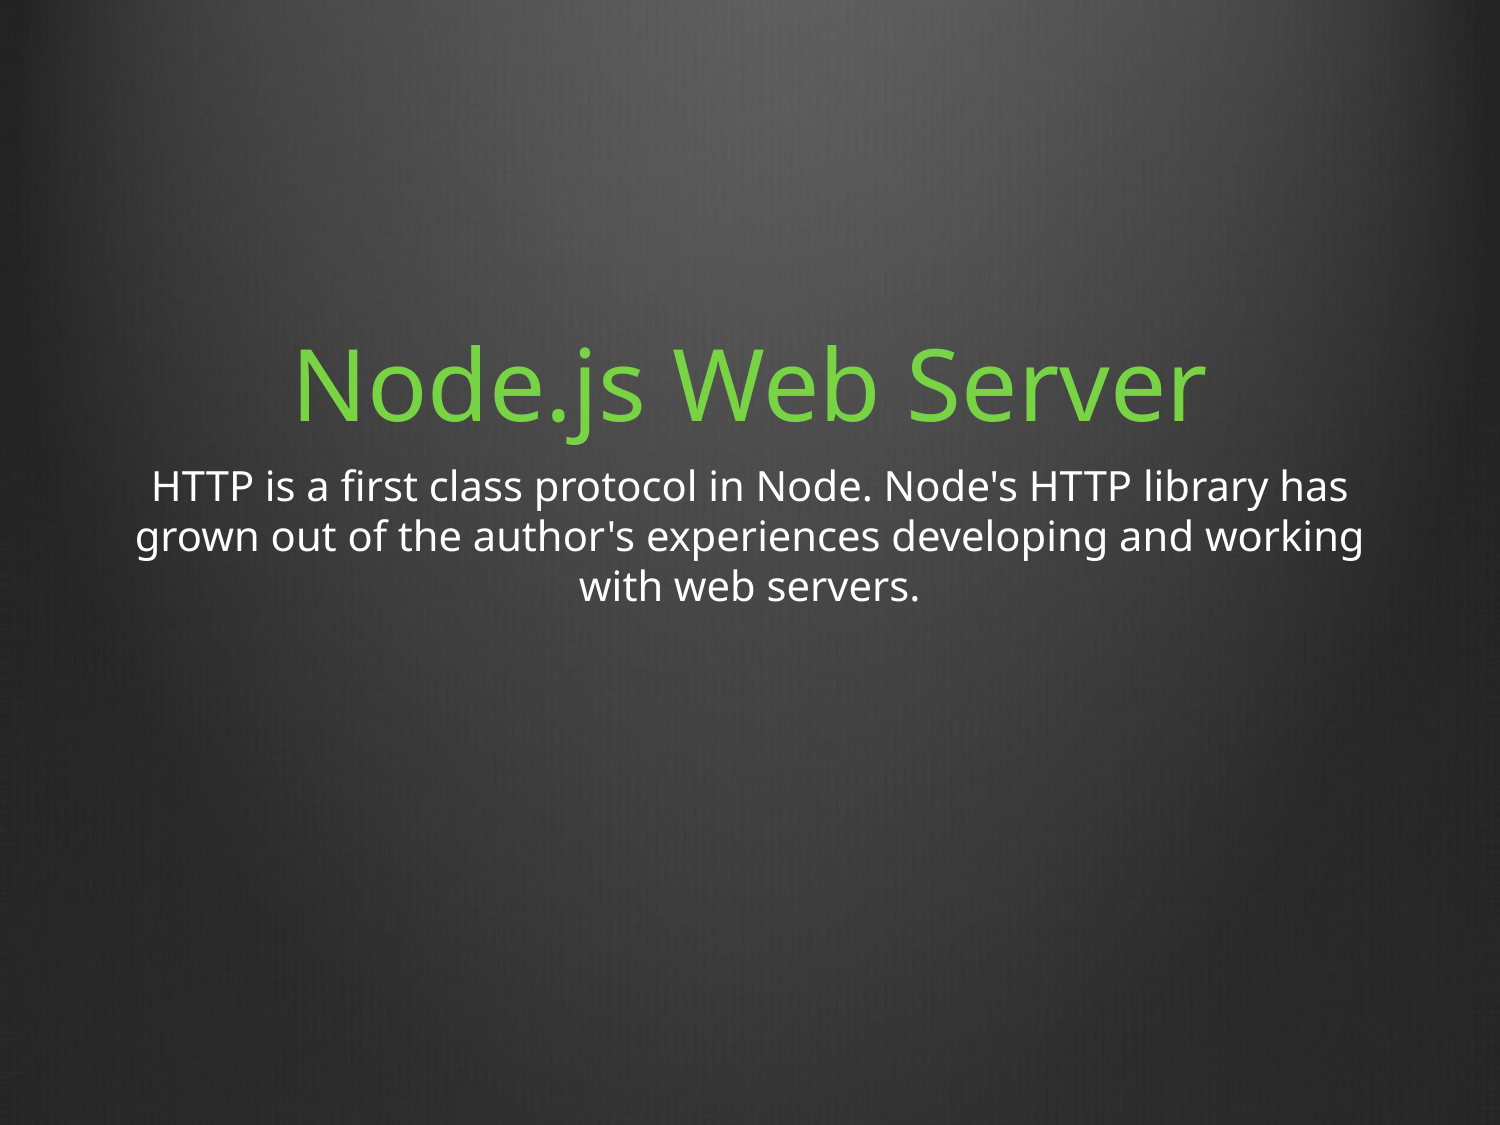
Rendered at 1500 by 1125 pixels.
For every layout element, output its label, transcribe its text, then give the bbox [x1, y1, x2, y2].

list HTTP is a first class protocol in Node. Node's HTTP library has grown out of the author's experiences developing and working with web servers. [112, 452, 1388, 663]
title Node.js Web Server [112, 162, 1388, 449]
